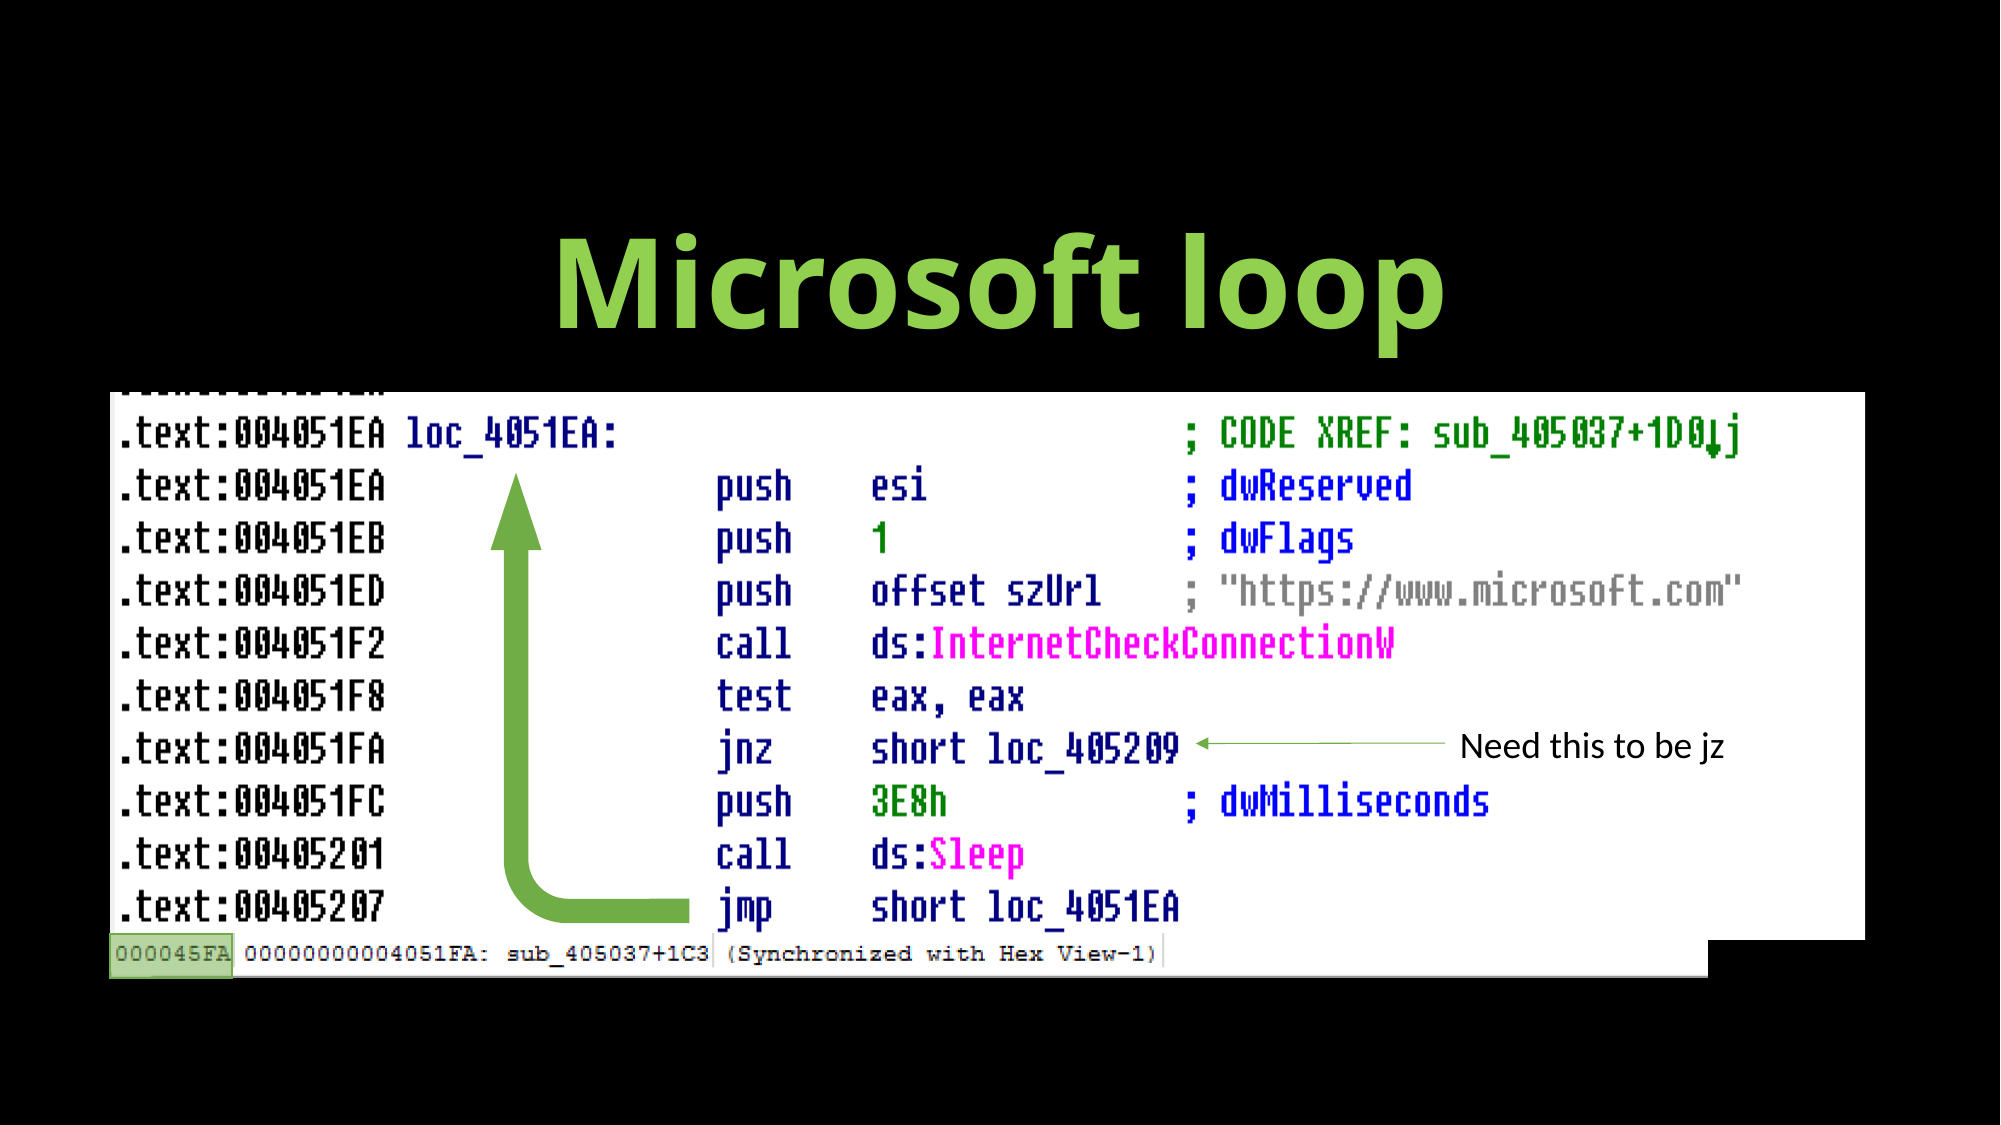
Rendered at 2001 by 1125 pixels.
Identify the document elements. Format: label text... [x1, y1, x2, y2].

picture [110, 392, 1866, 978]
title Microsoft loop [249, 184, 1750, 363]
